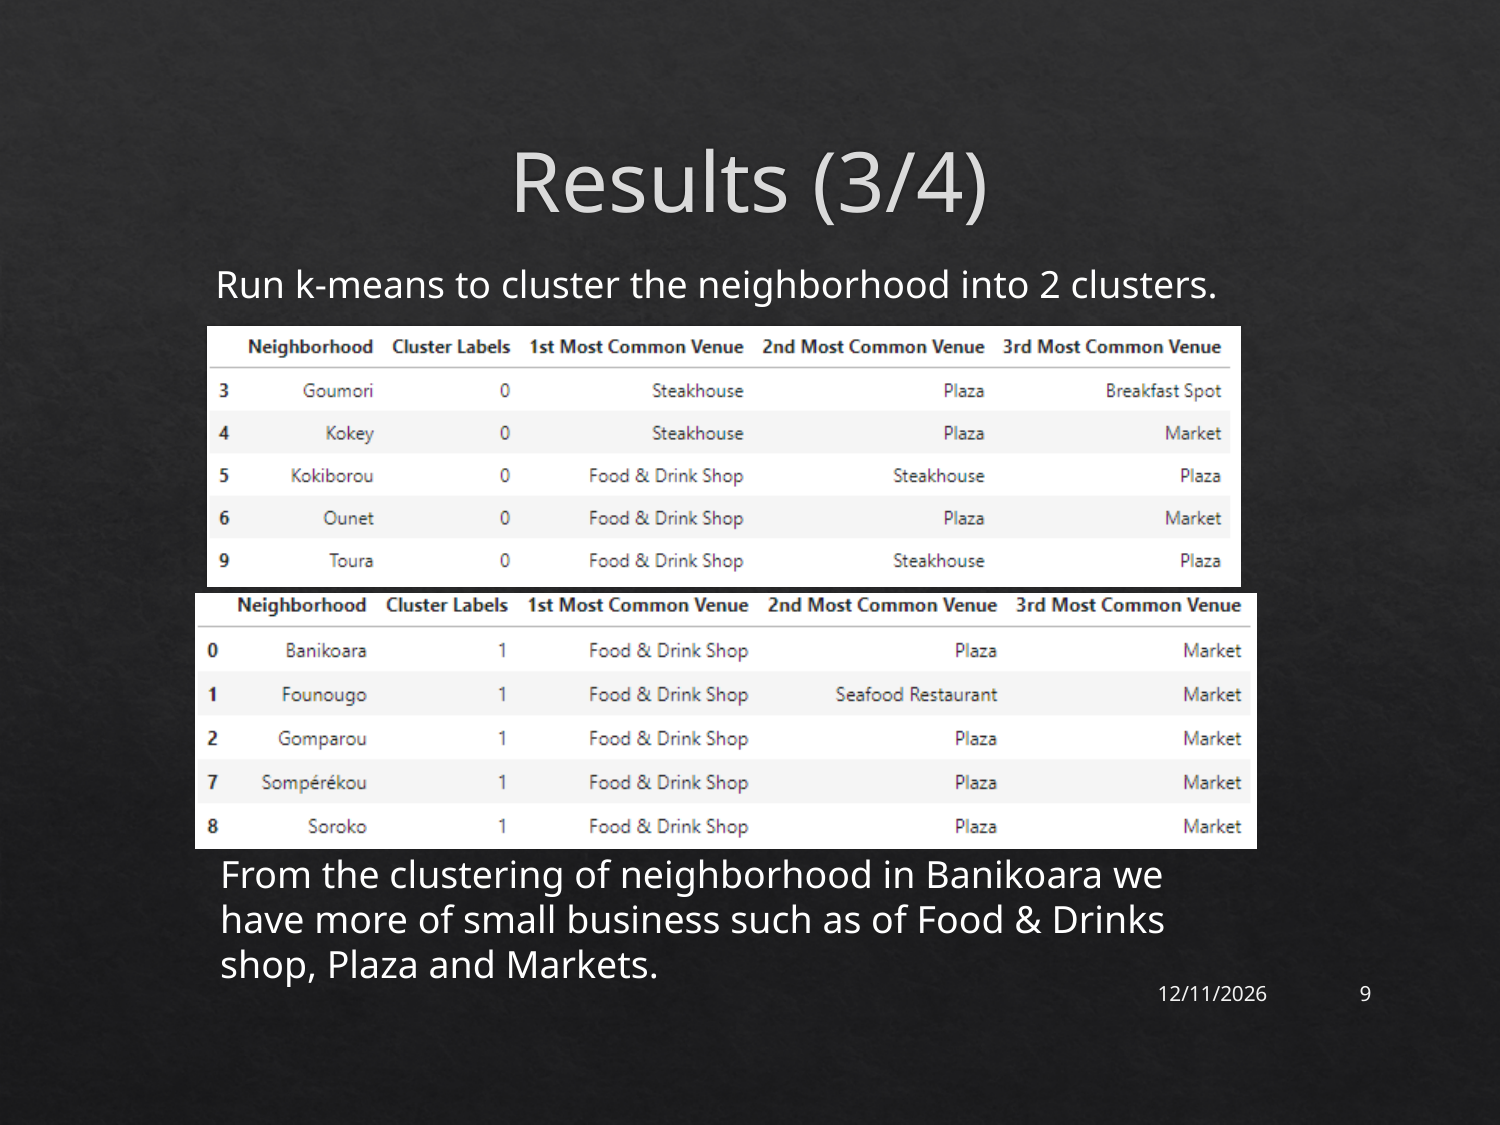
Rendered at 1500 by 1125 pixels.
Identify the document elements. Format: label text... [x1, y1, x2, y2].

picture [194, 593, 1257, 849]
slide_number 9 [1293, 965, 1387, 1025]
text_box From the clustering of neighborhood in Banikoara we have more of small business such as of Food & Drinks shop, Plaza and Markets. [205, 843, 1270, 994]
text_box Run k-means to cluster the neighborhood into 2 clusters. [200, 253, 1269, 313]
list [207, 326, 1241, 587]
title Results (3/4) [112, 99, 1387, 260]
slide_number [944, 965, 1283, 1025]
